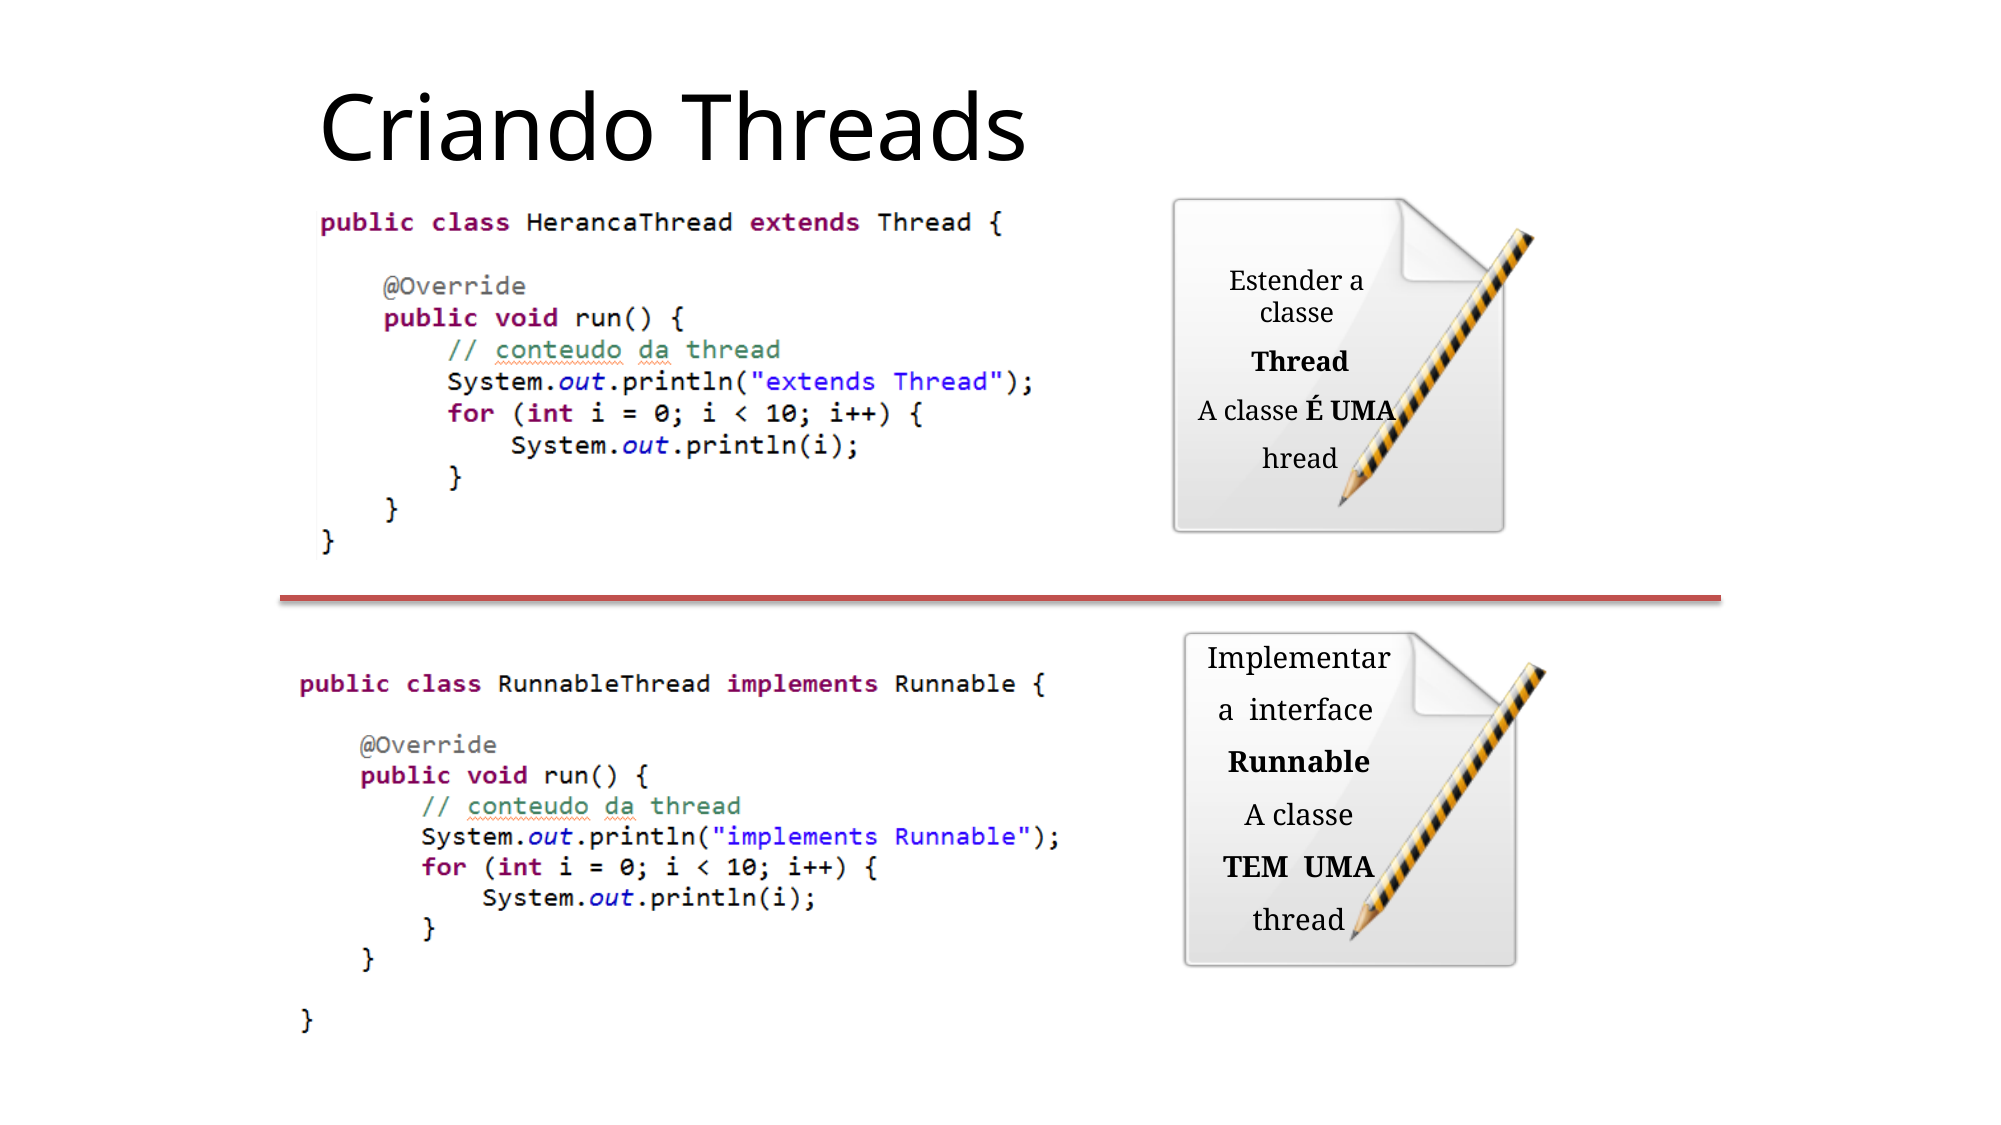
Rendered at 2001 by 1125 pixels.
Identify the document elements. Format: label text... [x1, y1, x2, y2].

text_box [273, 593, 1727, 985]
title Criando Threads [316, 27, 1604, 218]
text_box Estender a classe Thread A classe É UMA hread [1192, 244, 1401, 475]
text_box [298, 985, 1066, 1037]
text_box [1117, 175, 1563, 551]
text_box [316, 218, 1032, 560]
